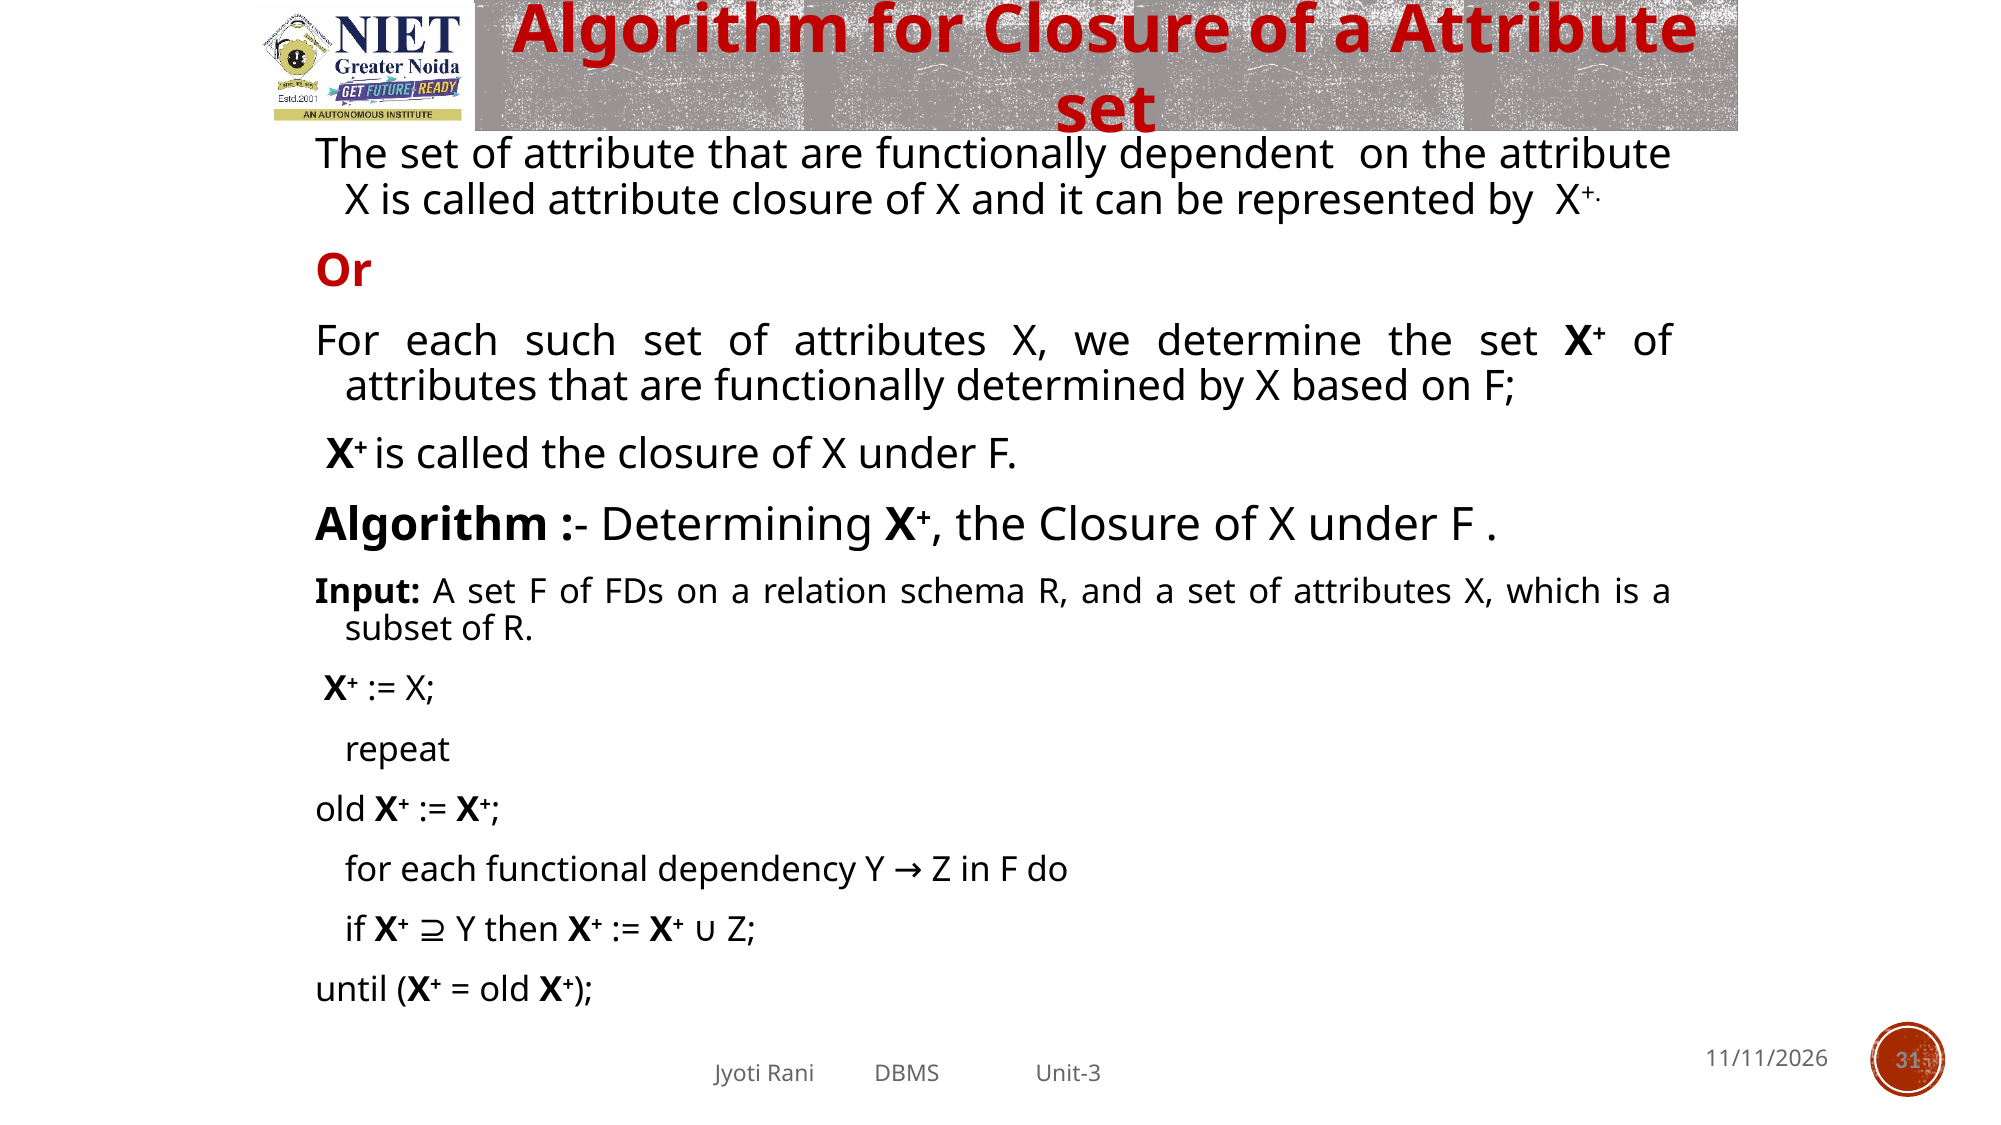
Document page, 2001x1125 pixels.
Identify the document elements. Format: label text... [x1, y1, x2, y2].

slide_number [1306, 1028, 1844, 1089]
picture [249, 0, 488, 134]
footer Jyoti Rani DBMS Unit-3 [699, 1042, 1525, 1103]
slide_number 31 [1855, 1028, 1961, 1089]
text_box Algorithm for Closure of a Attribute set [488, 0, 1738, 131]
list The set of attribute that are functionally dependent on the attribute X is called attribute closure of X and it can be represented by X+. Or For each such set of attributes X, we determine the set X+ of attributes that are functionally determined by X based on F; X+ is called the closure of X under F. Algorithm :- Determining X+, the Closure of X under F . Input: A set F of FDs on a relation schema R, and a set of attributes X, which is a subset of R. X+ := X; repeat old X+ := X+; for each functional dependency Y → Z in F do if X+ ⊇ Y then X+ := X+ ∪ Z; until (X+ = old X+); [300, 131, 1688, 1050]
